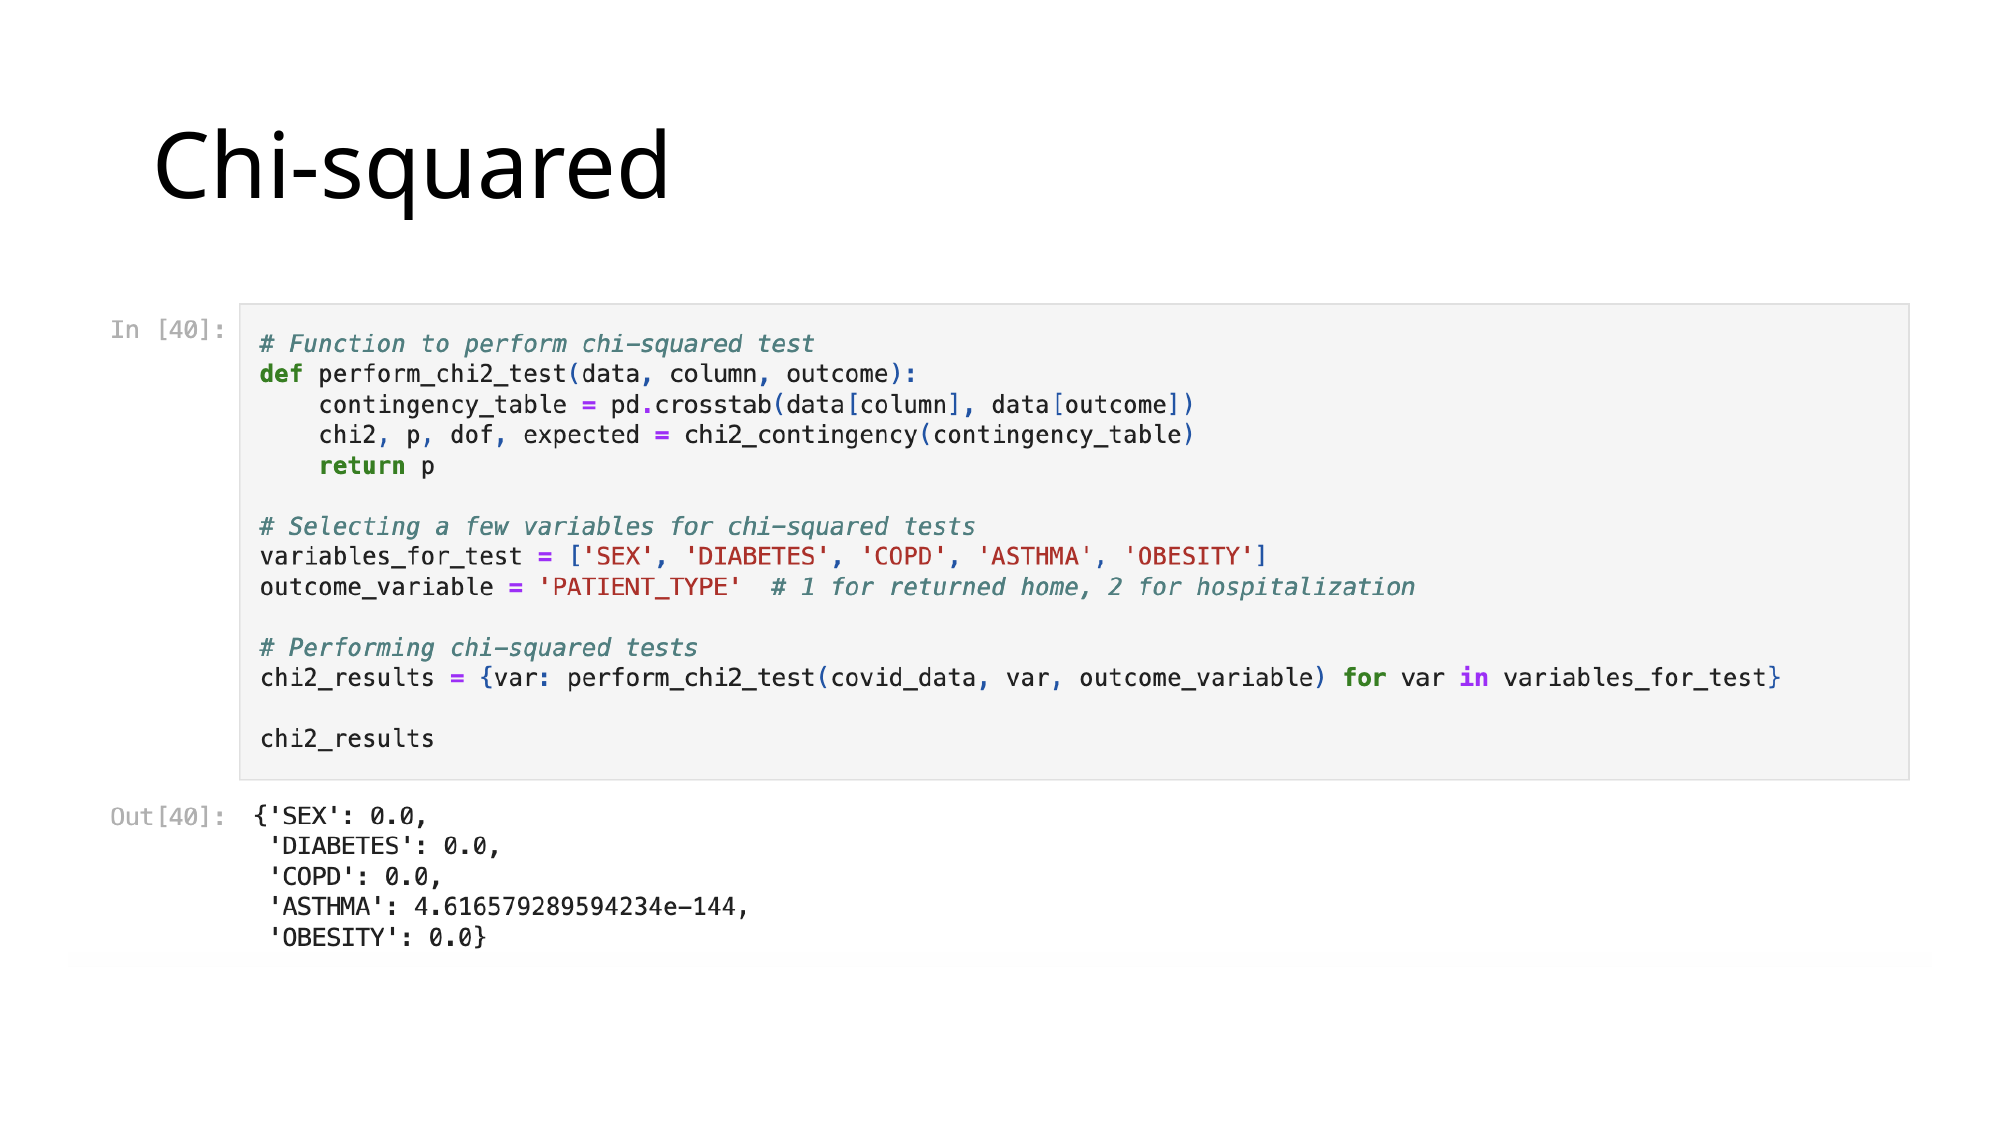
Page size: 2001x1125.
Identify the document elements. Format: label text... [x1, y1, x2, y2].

picture [68, 276, 1932, 968]
title Chi-squared [137, 59, 1863, 276]
